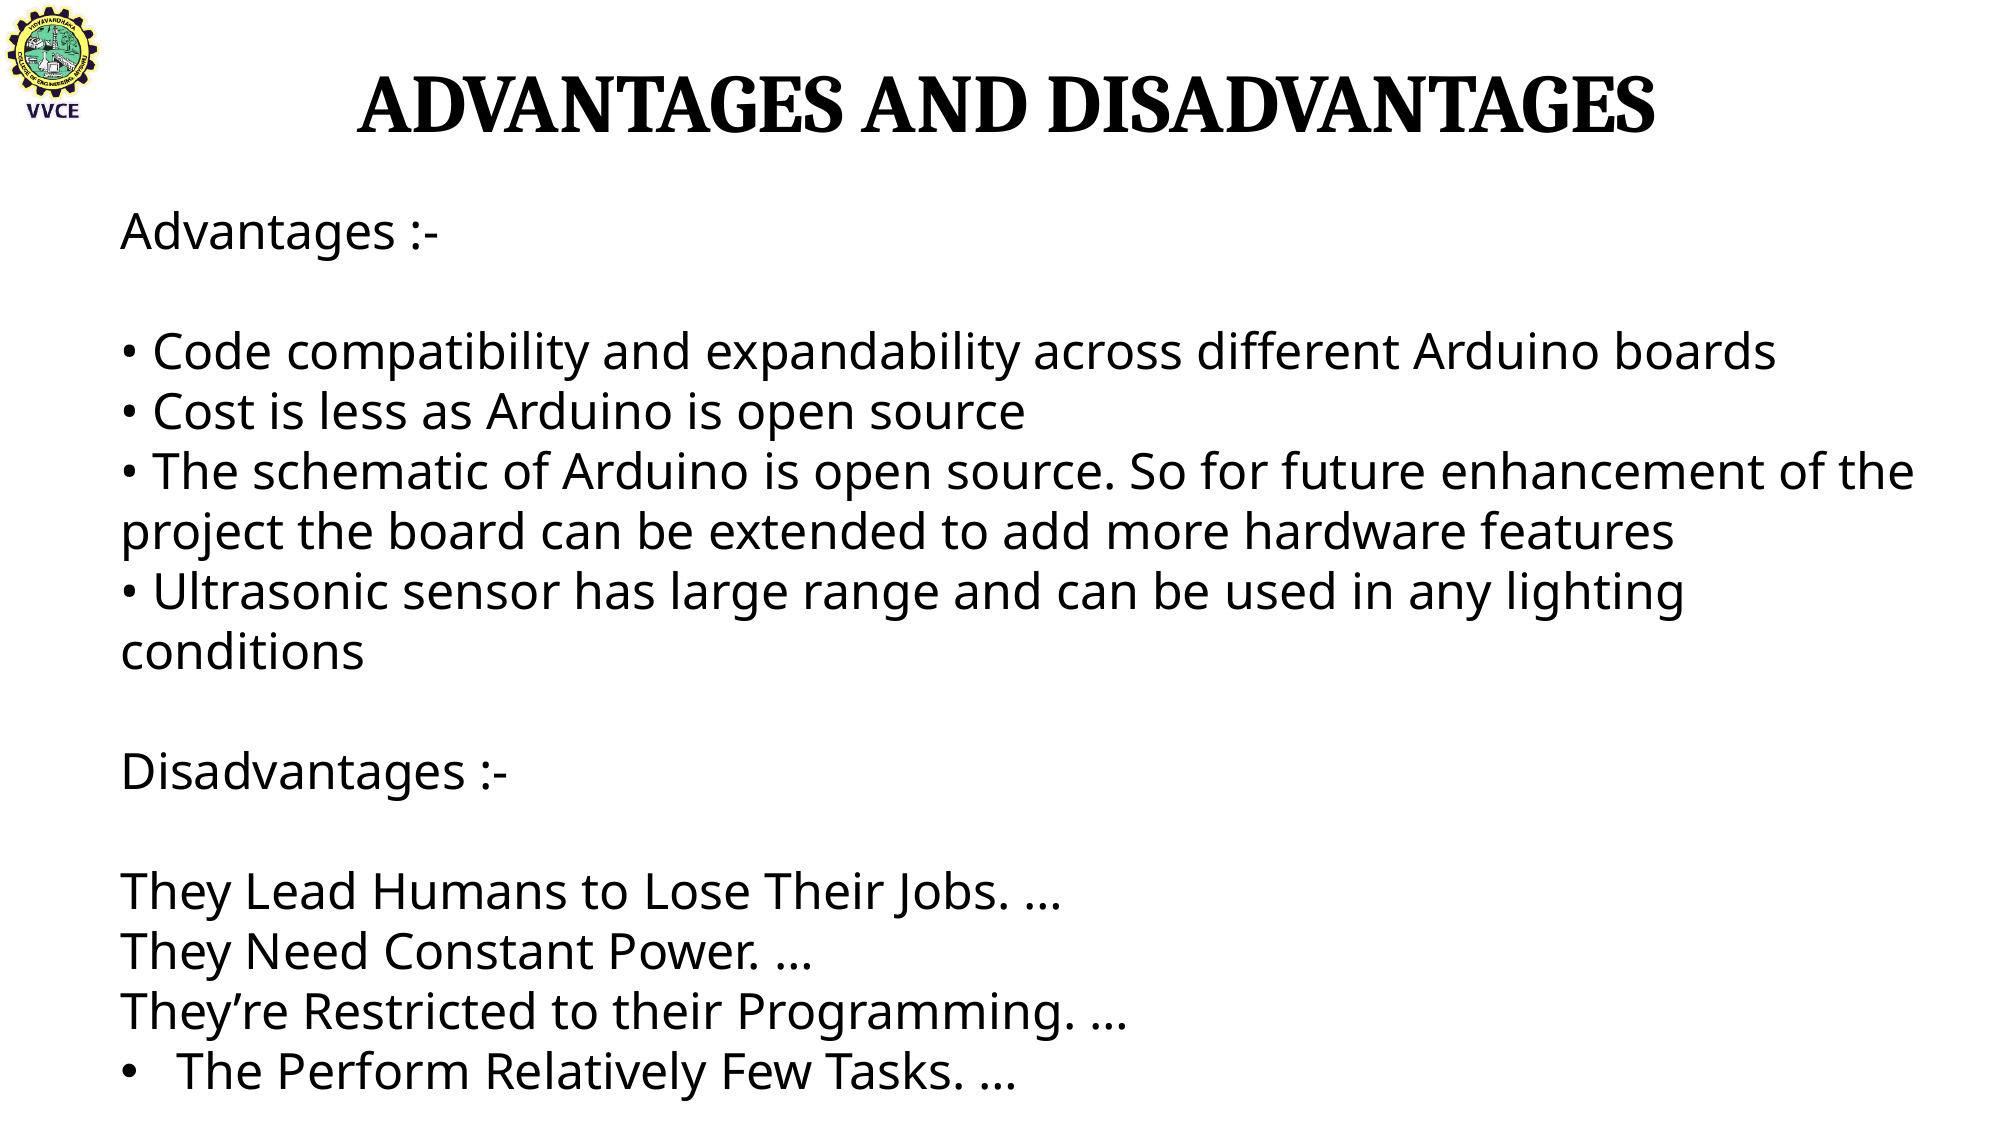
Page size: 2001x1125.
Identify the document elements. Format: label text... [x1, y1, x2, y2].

picture [0, 0, 106, 124]
text_box Advantages :- • Code compatibility and expandability across different Arduino boards • Cost is less as Arduino is open source • The schematic of Arduino is open source. So for future enhancement of the project the board can be extended to add more hardware features • Ultrasonic sensor has large range and can be used in any lighting conditions Disadvantages :- They Lead Humans to Lose Their Jobs. … They Need Constant Power. … They’re Restricted to their Programming. … The Perform Relatively Few Tasks. … [105, 192, 1946, 1108]
text_box ADVANTAGES AND DISADVANTAGES [261, 41, 1771, 157]
